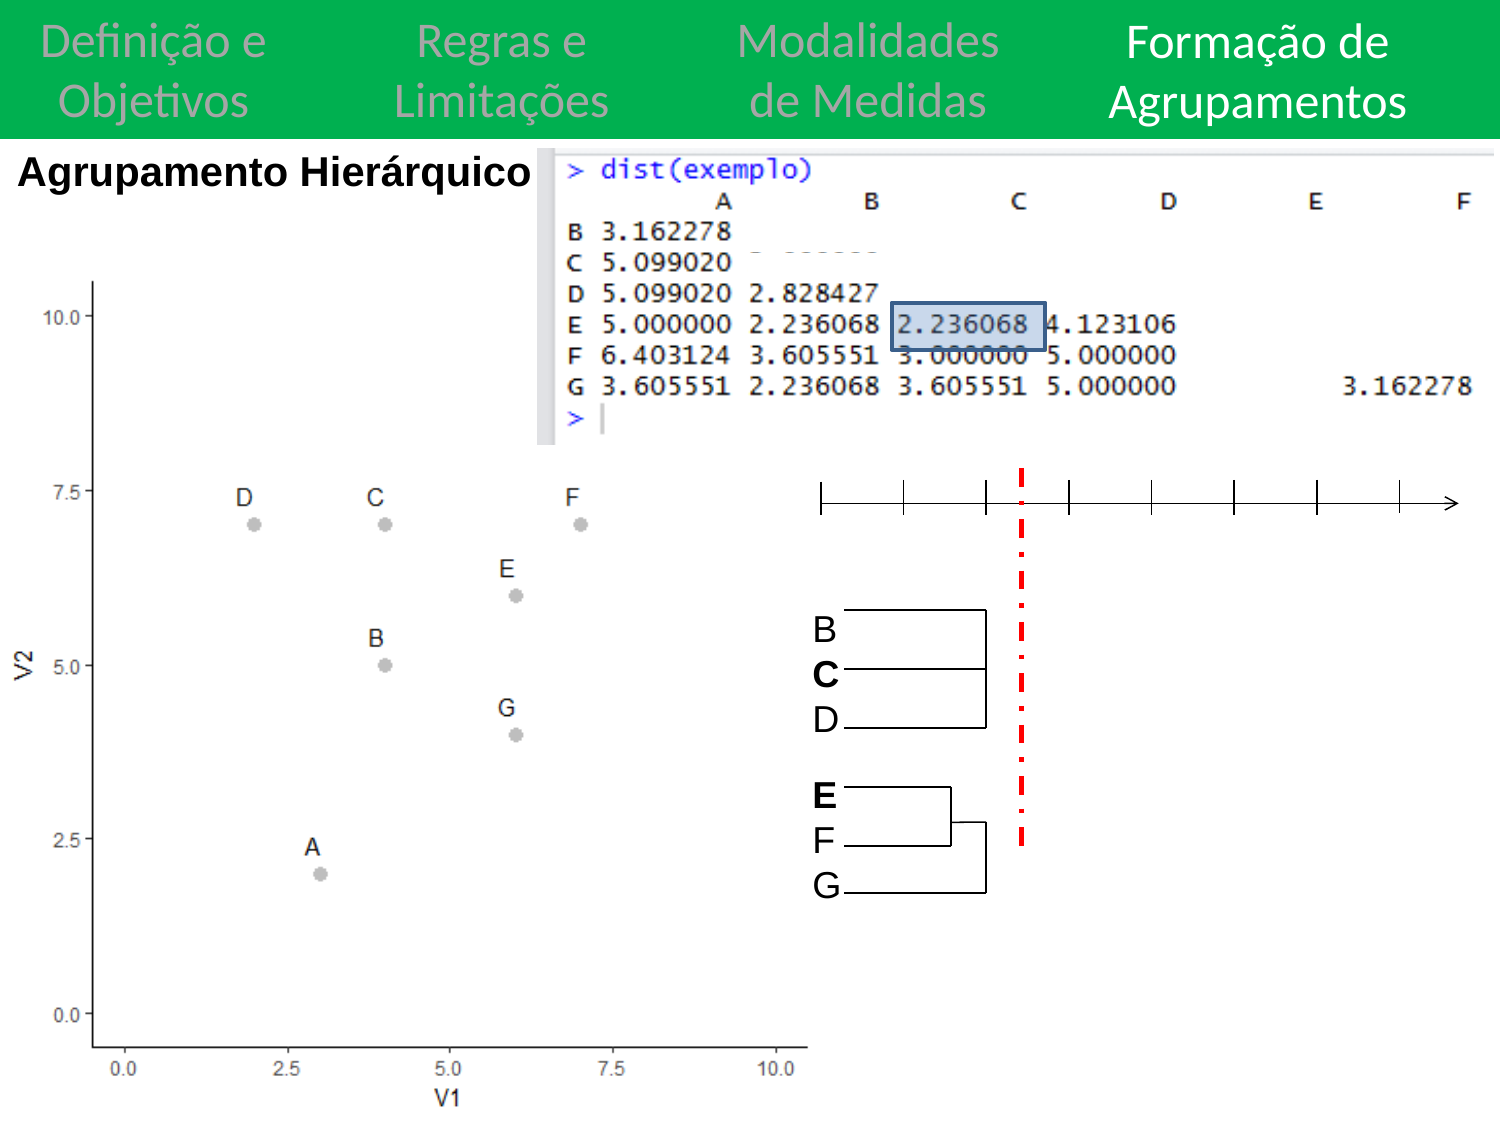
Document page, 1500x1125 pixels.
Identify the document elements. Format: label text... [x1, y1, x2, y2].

text_box [0, 0, 1500, 139]
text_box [844, 786, 951, 847]
text_box Modalidades de Medidas [702, 0, 1034, 135]
picture [0, 148, 1494, 1118]
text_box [844, 609, 987, 669]
text_box Formação de Agrupamentos [1092, 0, 1424, 136]
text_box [844, 676, 987, 729]
text_box Regras e Limitações [336, 0, 668, 135]
text_box Agrupamento Hierárquico [2, 137, 547, 202]
text_box Definição e Objetivos [0, 0, 313, 135]
text_box E F G [826, 763, 857, 913]
text_box B C D [826, 597, 855, 748]
